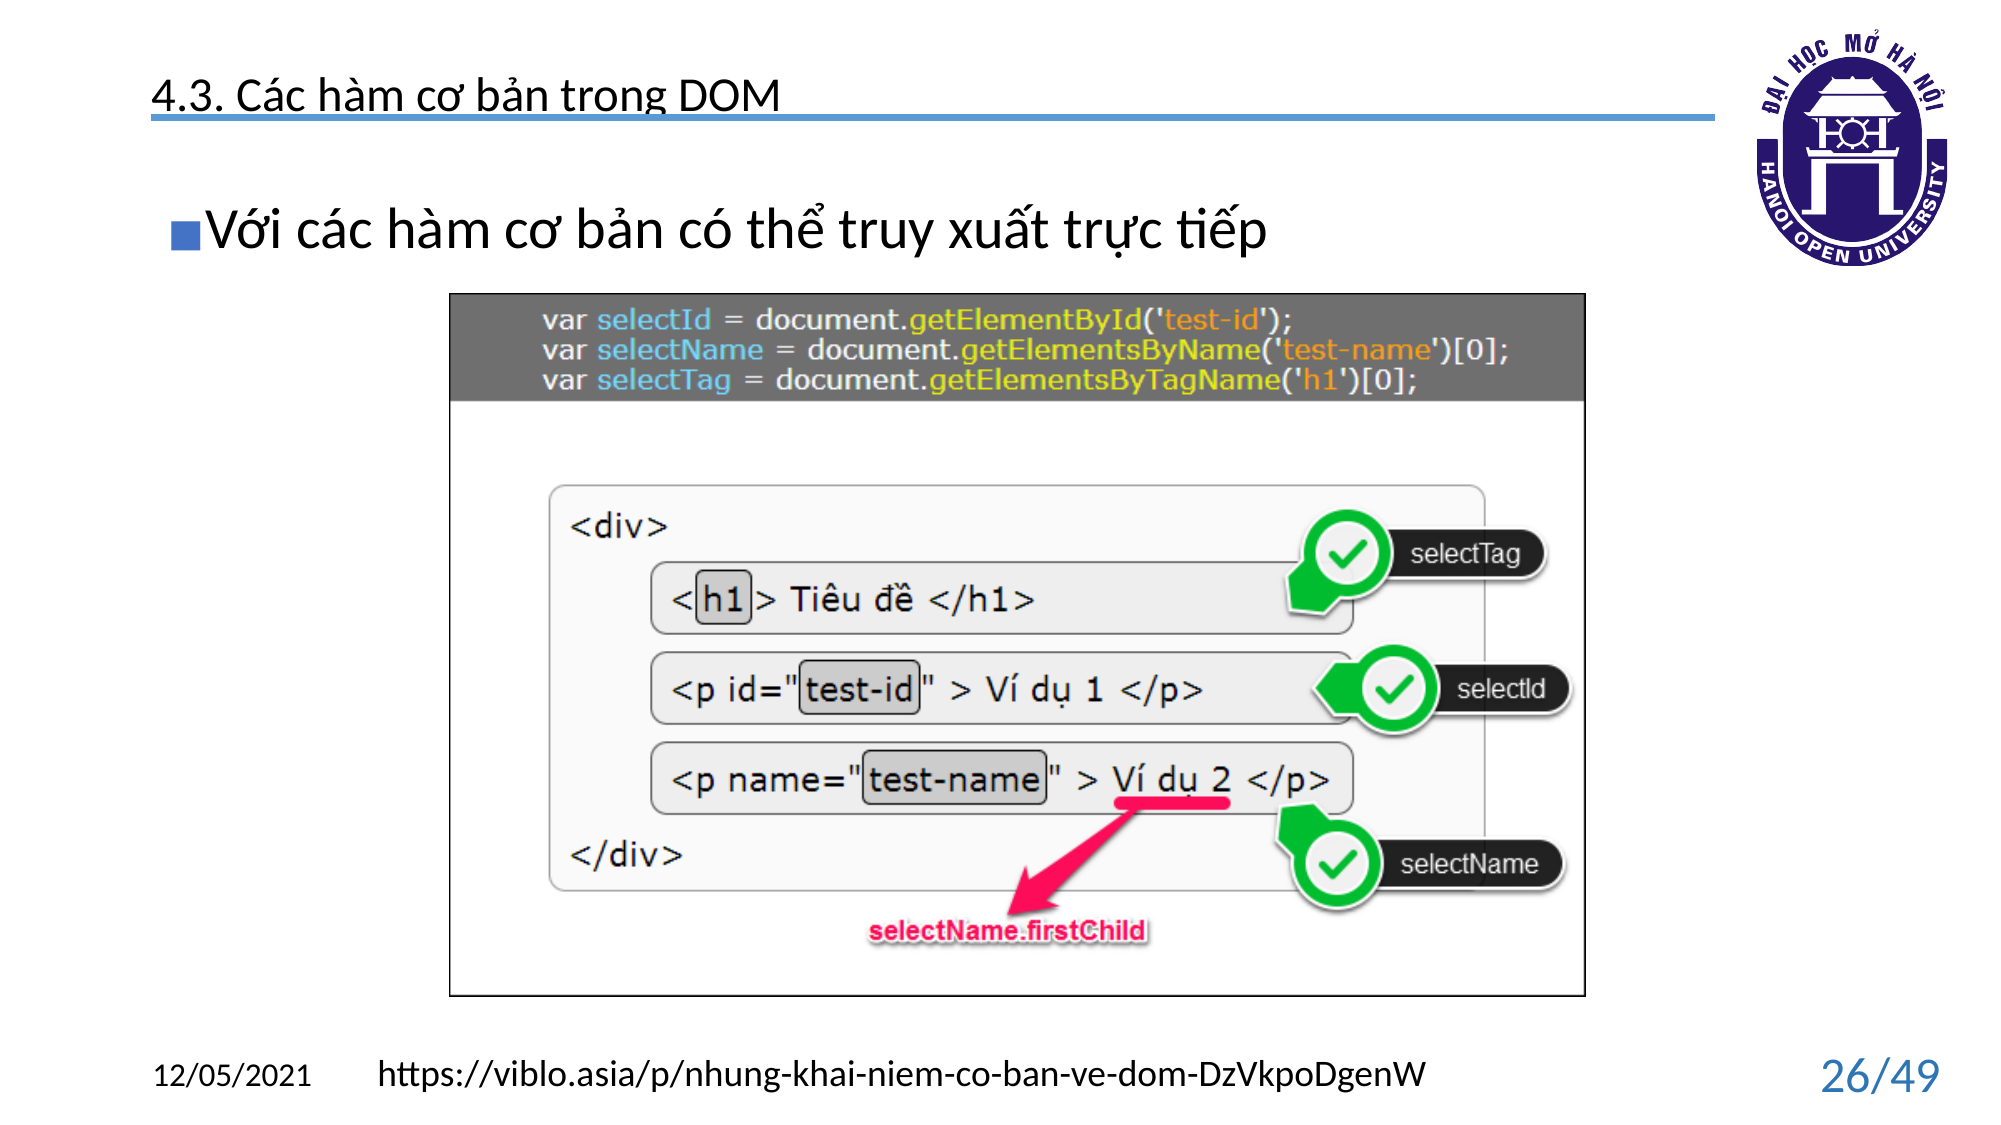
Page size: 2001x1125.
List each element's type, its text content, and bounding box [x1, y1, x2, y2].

picture [449, 293, 1587, 997]
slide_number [137, 1042, 588, 1103]
text_box https://viblo.asia/p/nhung-khai-niem-co-ban-ve-dom-DzVkpoDgenW [362, 1041, 1689, 1102]
title 4.3. Các hàm cơ bản trong DOM [136, 25, 1727, 130]
picture [1732, 7, 1992, 266]
slide_number ‹#›/49 [1801, 1042, 1956, 1103]
list Với các hàm cơ bản có thể truy xuất trực tiếp [151, 147, 1658, 282]
